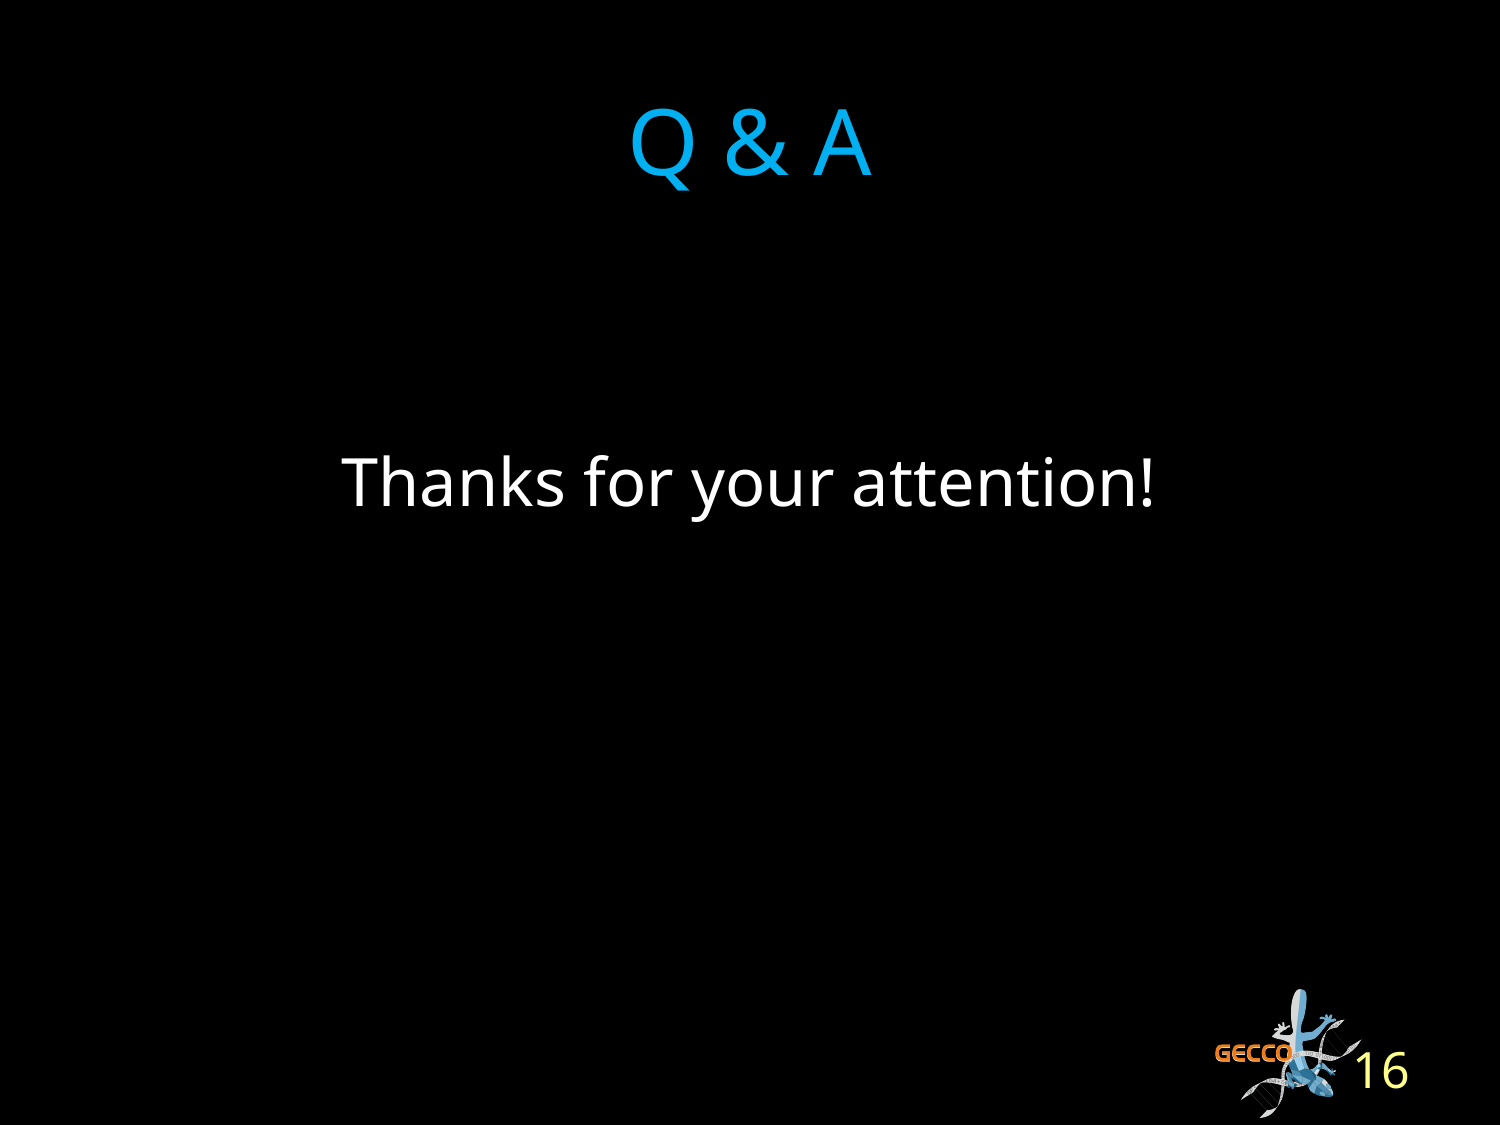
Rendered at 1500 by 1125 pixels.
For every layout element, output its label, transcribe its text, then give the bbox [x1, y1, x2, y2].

picture [1210, 1005, 1365, 1042]
title Q & A [75, 45, 1425, 233]
picture [1210, 1103, 1365, 1121]
slide_number 16 [1074, 1042, 1425, 1103]
list Thanks for your attention! [75, 432, 1425, 1005]
